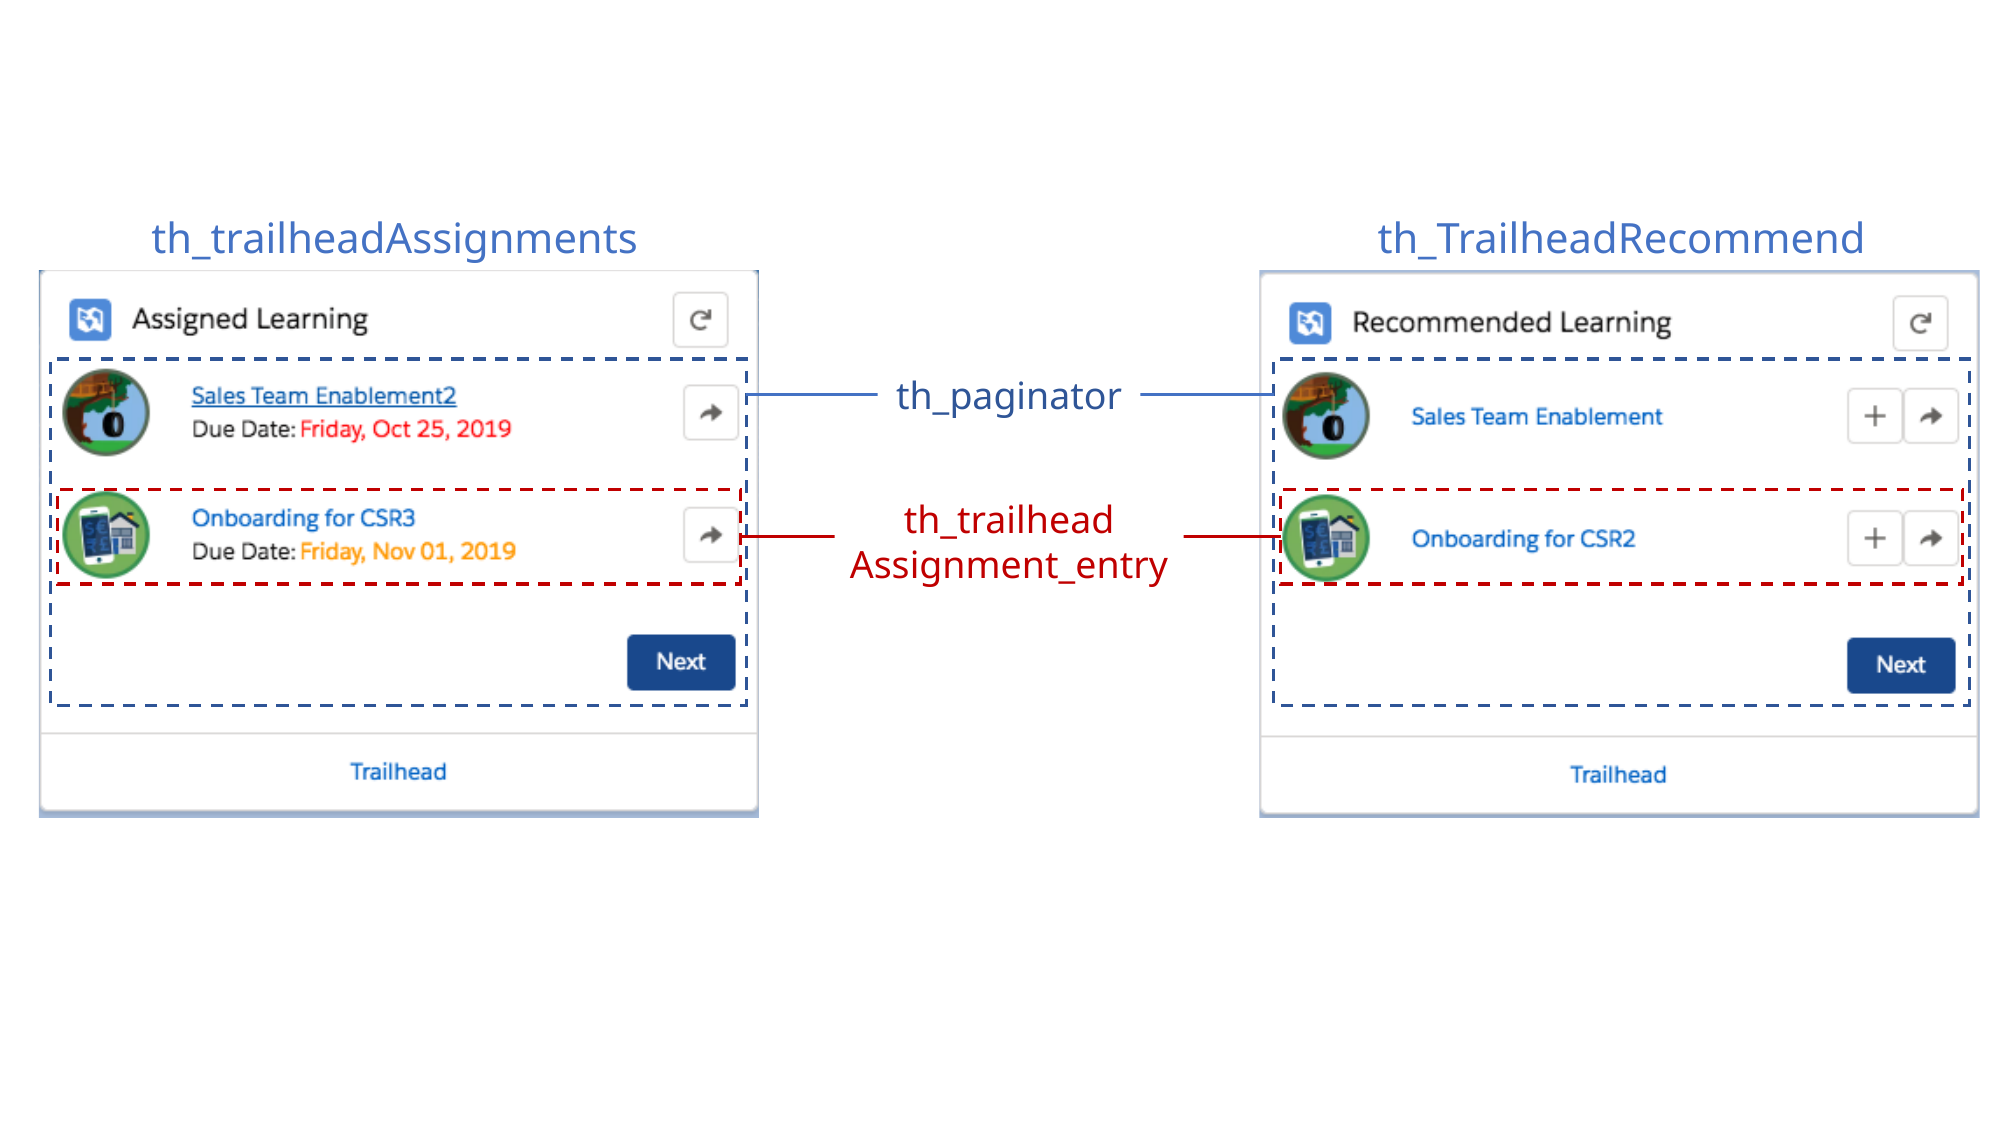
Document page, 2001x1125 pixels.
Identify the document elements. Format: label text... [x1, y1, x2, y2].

picture [38, 270, 759, 818]
text_box th_trailhead Assignment_entry [834, 537, 1184, 594]
text_box th_trailhead Assignment_entry [834, 488, 1184, 536]
text_box th_paginator [877, 364, 1141, 394]
text_box th_TrailheadRecommend [1362, 204, 1881, 270]
text_box th_paginator [877, 395, 1141, 425]
text_box th_trailheadAssignments [136, 204, 653, 270]
picture [1259, 270, 1980, 818]
